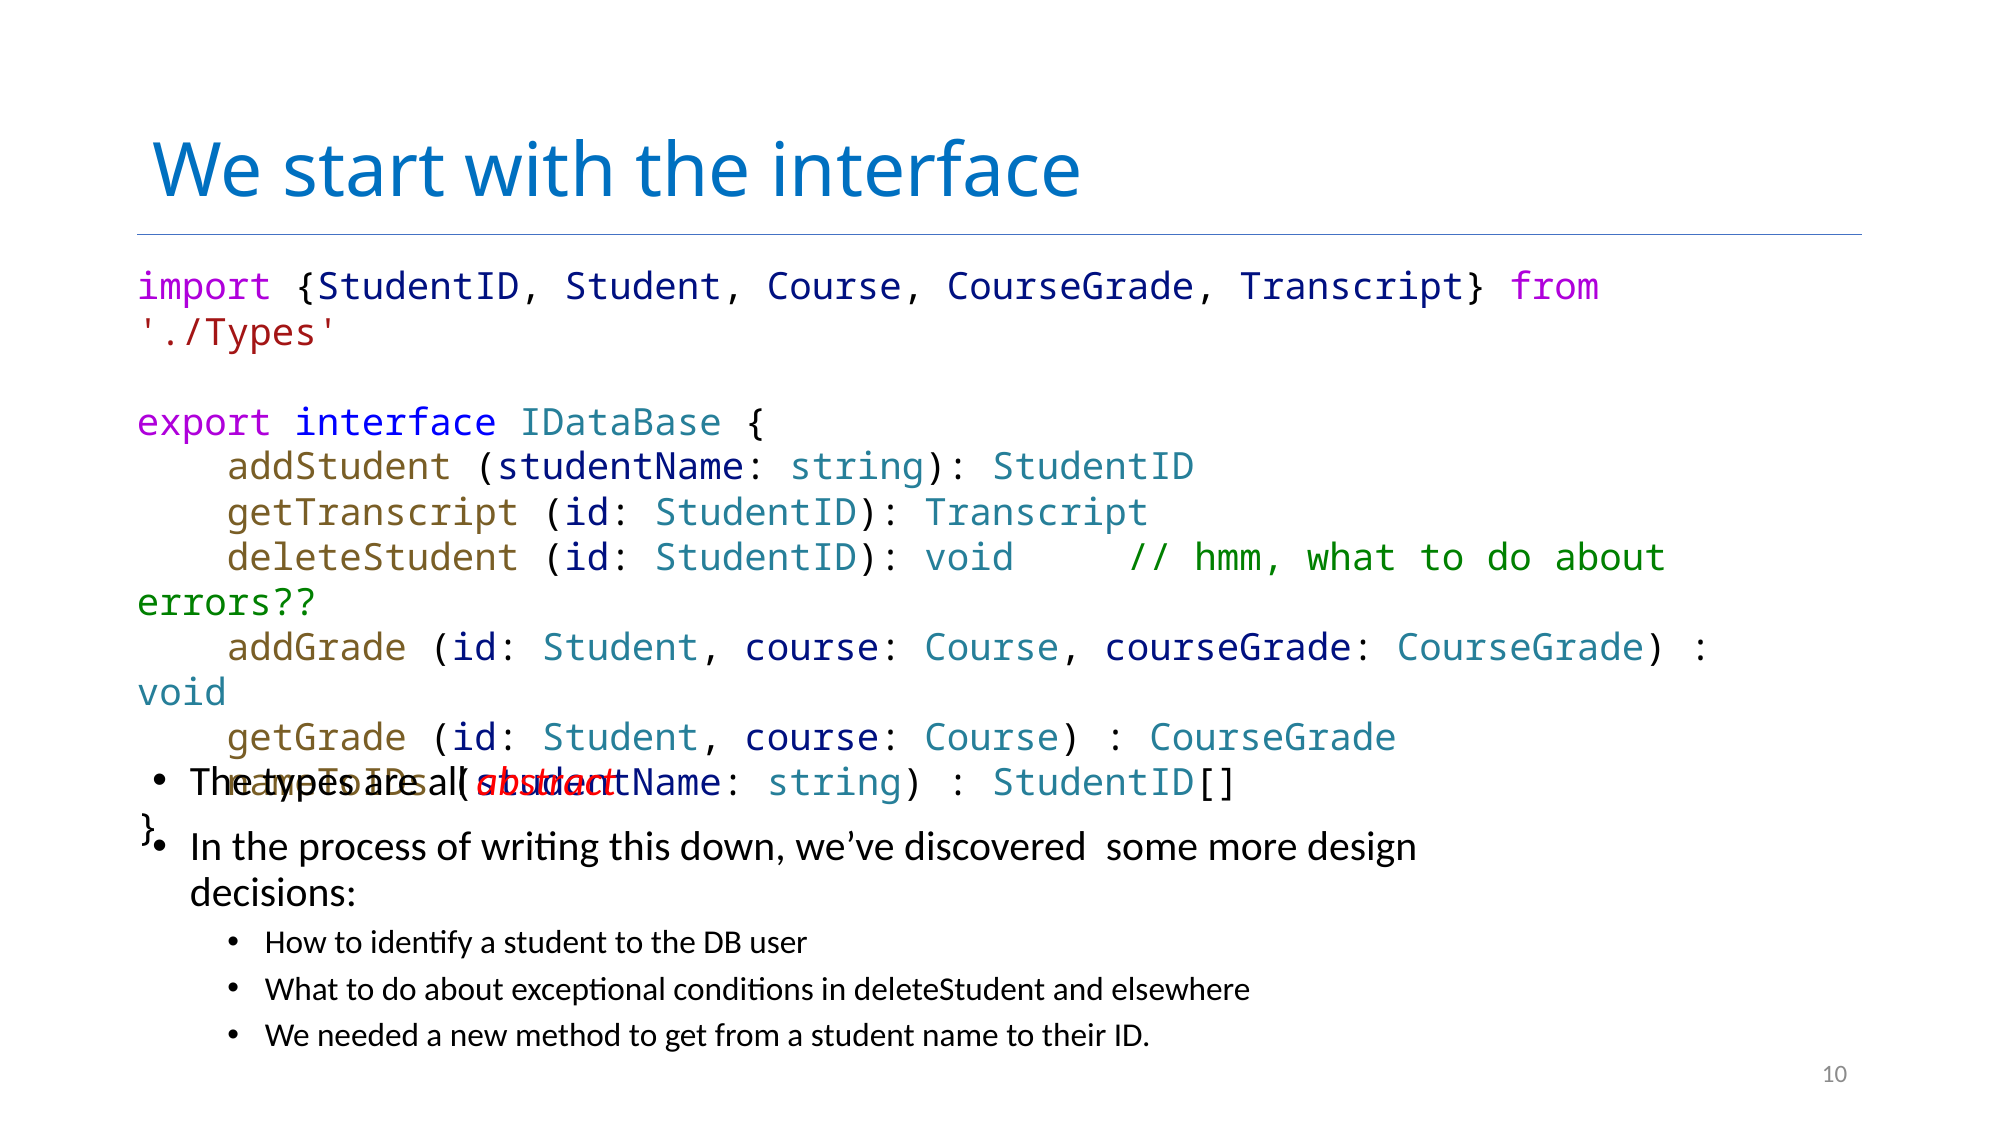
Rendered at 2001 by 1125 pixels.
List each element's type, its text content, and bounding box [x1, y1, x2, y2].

title We start with the interface [137, 3, 1863, 221]
list The types are all abstract In the process of writing this down, we’ve discovered some more design decisions: How to identify a student to the DB user What to do about exceptional conditions in deleteStudent and elsewhere We needed a new method to get from a student name to their ID. [137, 751, 1436, 1125]
slide_number 10 [1436, 1042, 1863, 1103]
text_box import {StudentID, Student, Course, CourseGrade, Transcript} from './Types' export interface IDataBase { addStudent (studentName: string): StudentID getTranscript (id: StudentID): Transcript deleteStudent (id: StudentID): void // hmm, what to do about errors?? addGrade (id: Student, course: Course, courseGrade: CourseGrade) : void getGrade (id: Student, course: Course) : CourseGrade nameToIDs (studentName: string) : StudentID[] } [121, 254, 1835, 856]
